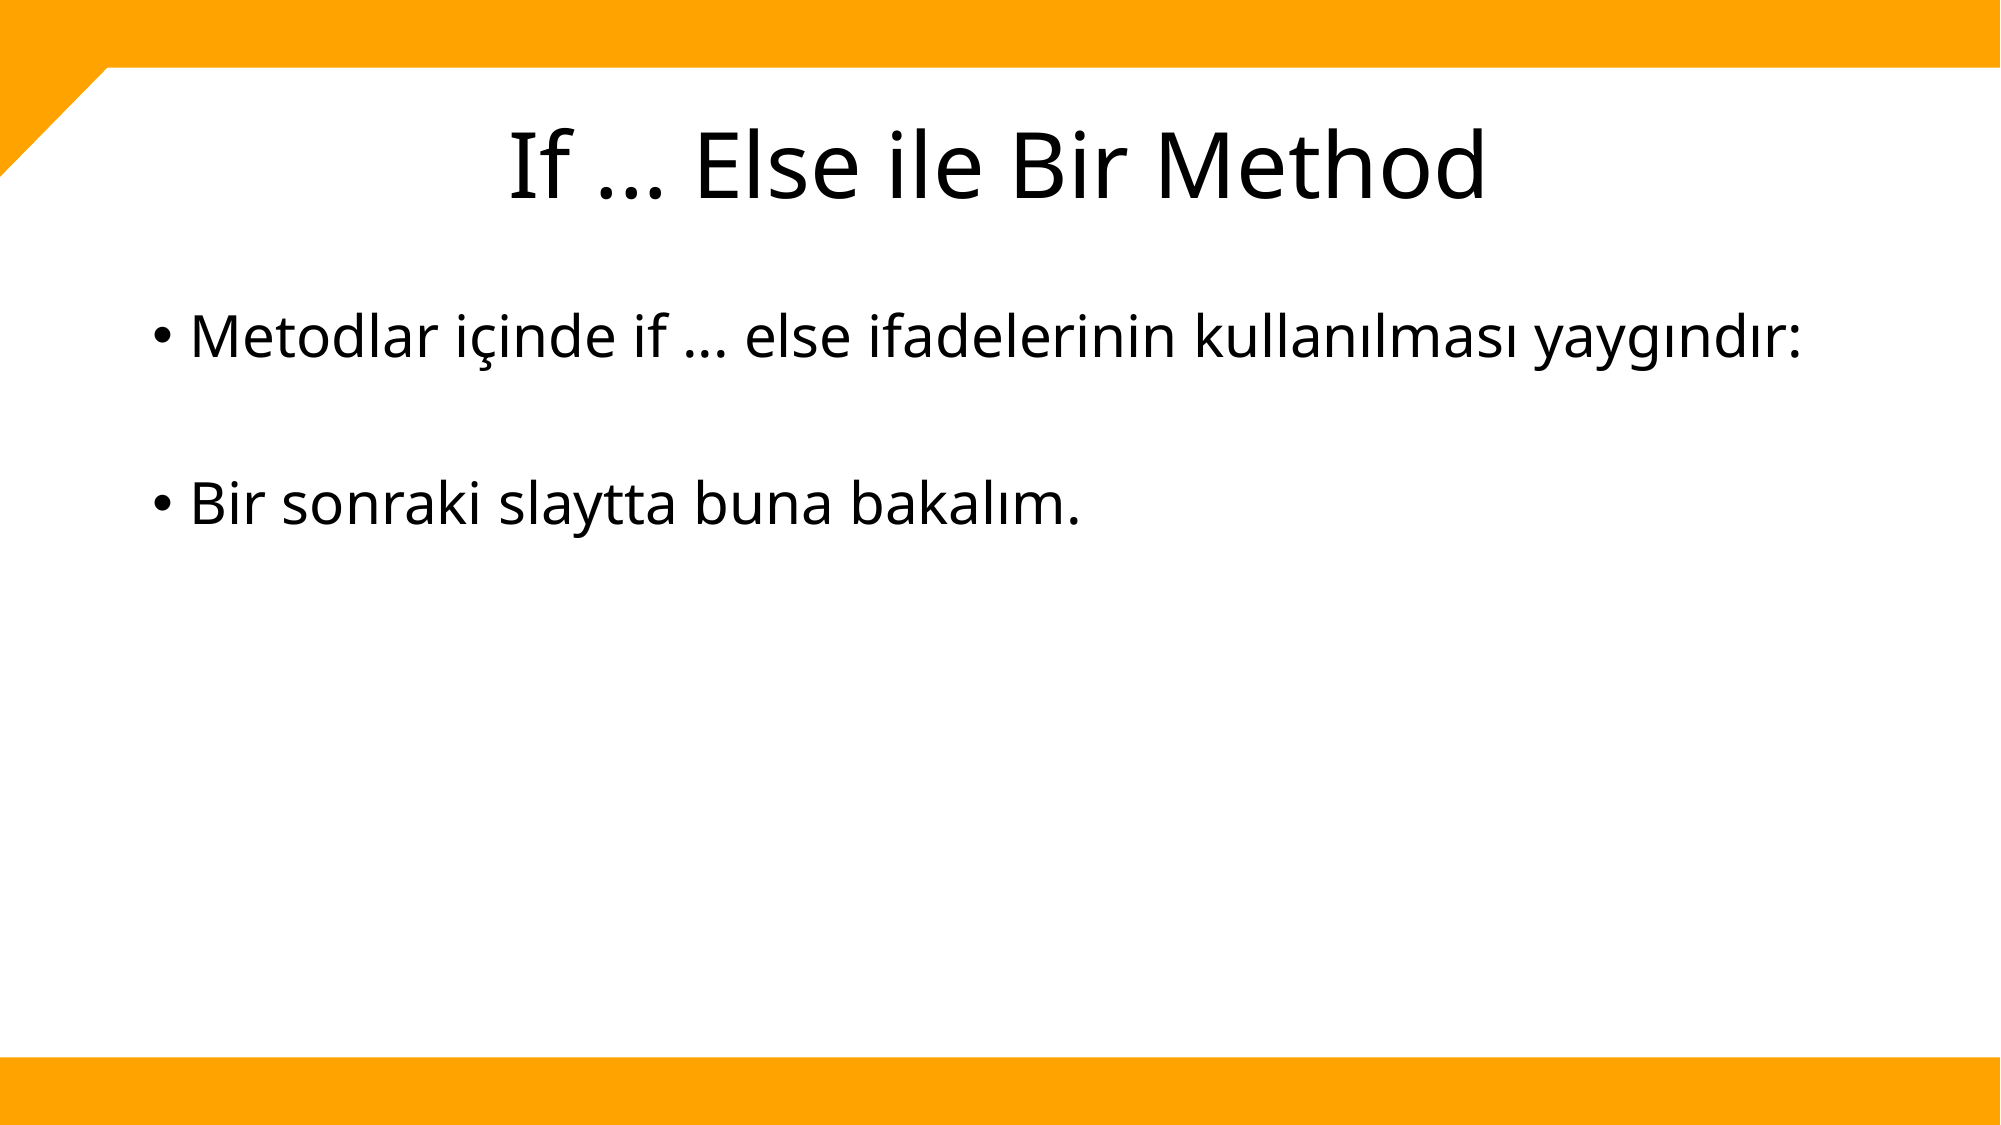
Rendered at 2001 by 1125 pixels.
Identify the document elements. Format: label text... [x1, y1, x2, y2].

title If ... Else ile Bir Method [137, 69, 1863, 278]
list Metodlar içinde if ... else ifadelerinin kullanılması yaygındır: Bir sonraki slaytta buna bakalım. [137, 299, 1863, 1014]
text_box [0, 1056, 2000, 1125]
text_box [0, 0, 176, 179]
text_box [109, 0, 2000, 69]
